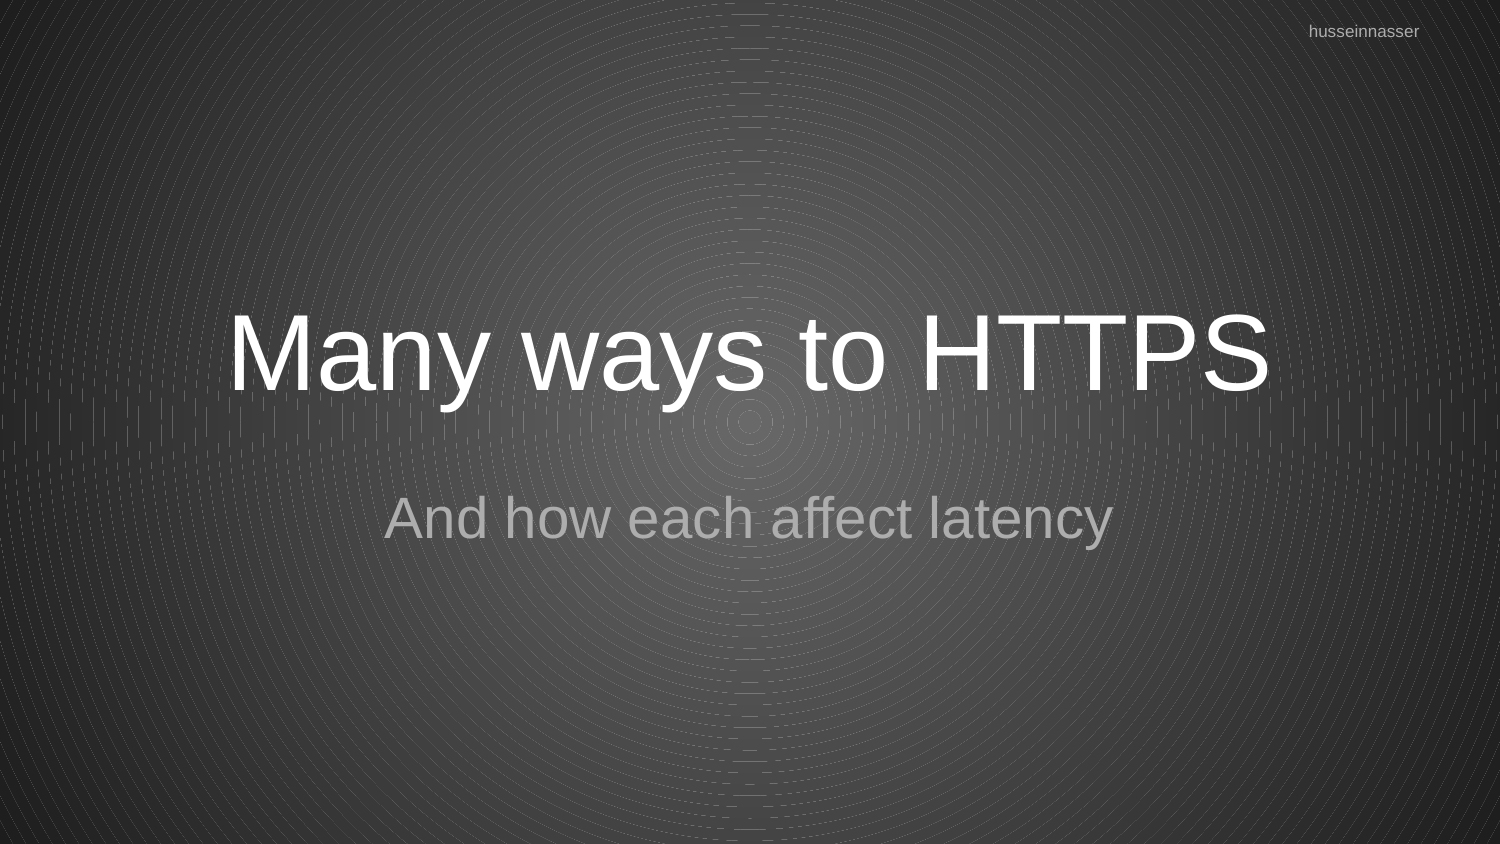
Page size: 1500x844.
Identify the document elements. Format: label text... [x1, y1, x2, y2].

subtitle And how each affect latency [51, 464, 1449, 595]
title Many ways to HTTPS [51, 90, 1449, 427]
subtitle husseinnasser [1236, 11, 1492, 53]
